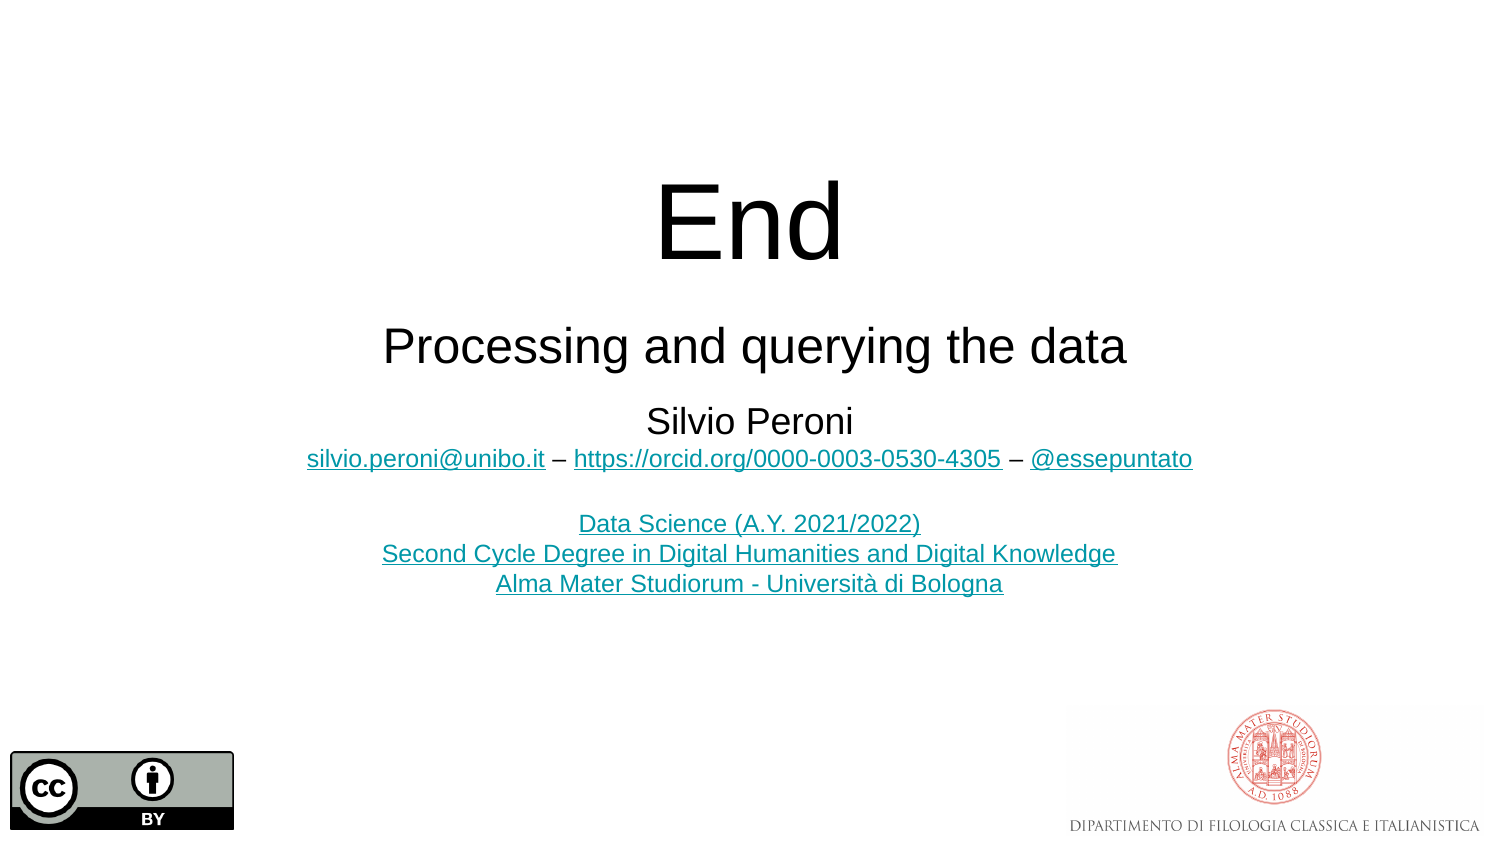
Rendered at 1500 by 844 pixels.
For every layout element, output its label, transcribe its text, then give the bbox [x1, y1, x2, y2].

picture [1066, 705, 1485, 836]
picture [10, 750, 235, 830]
subtitle Processing and querying the data [10, 289, 1500, 420]
text_box Silvio Peroni silvio.peroni@unibo.it – https://orcid.org/0000-0003-0530-4305 – @essepuntato Data Science (A.Y. 2021/2022) Second Cycle Degree in Digital Humanities and Digital Knowledge Alma Mater Studiorum - Università di Bologna [80, 382, 1420, 644]
title End [51, 0, 1449, 289]
